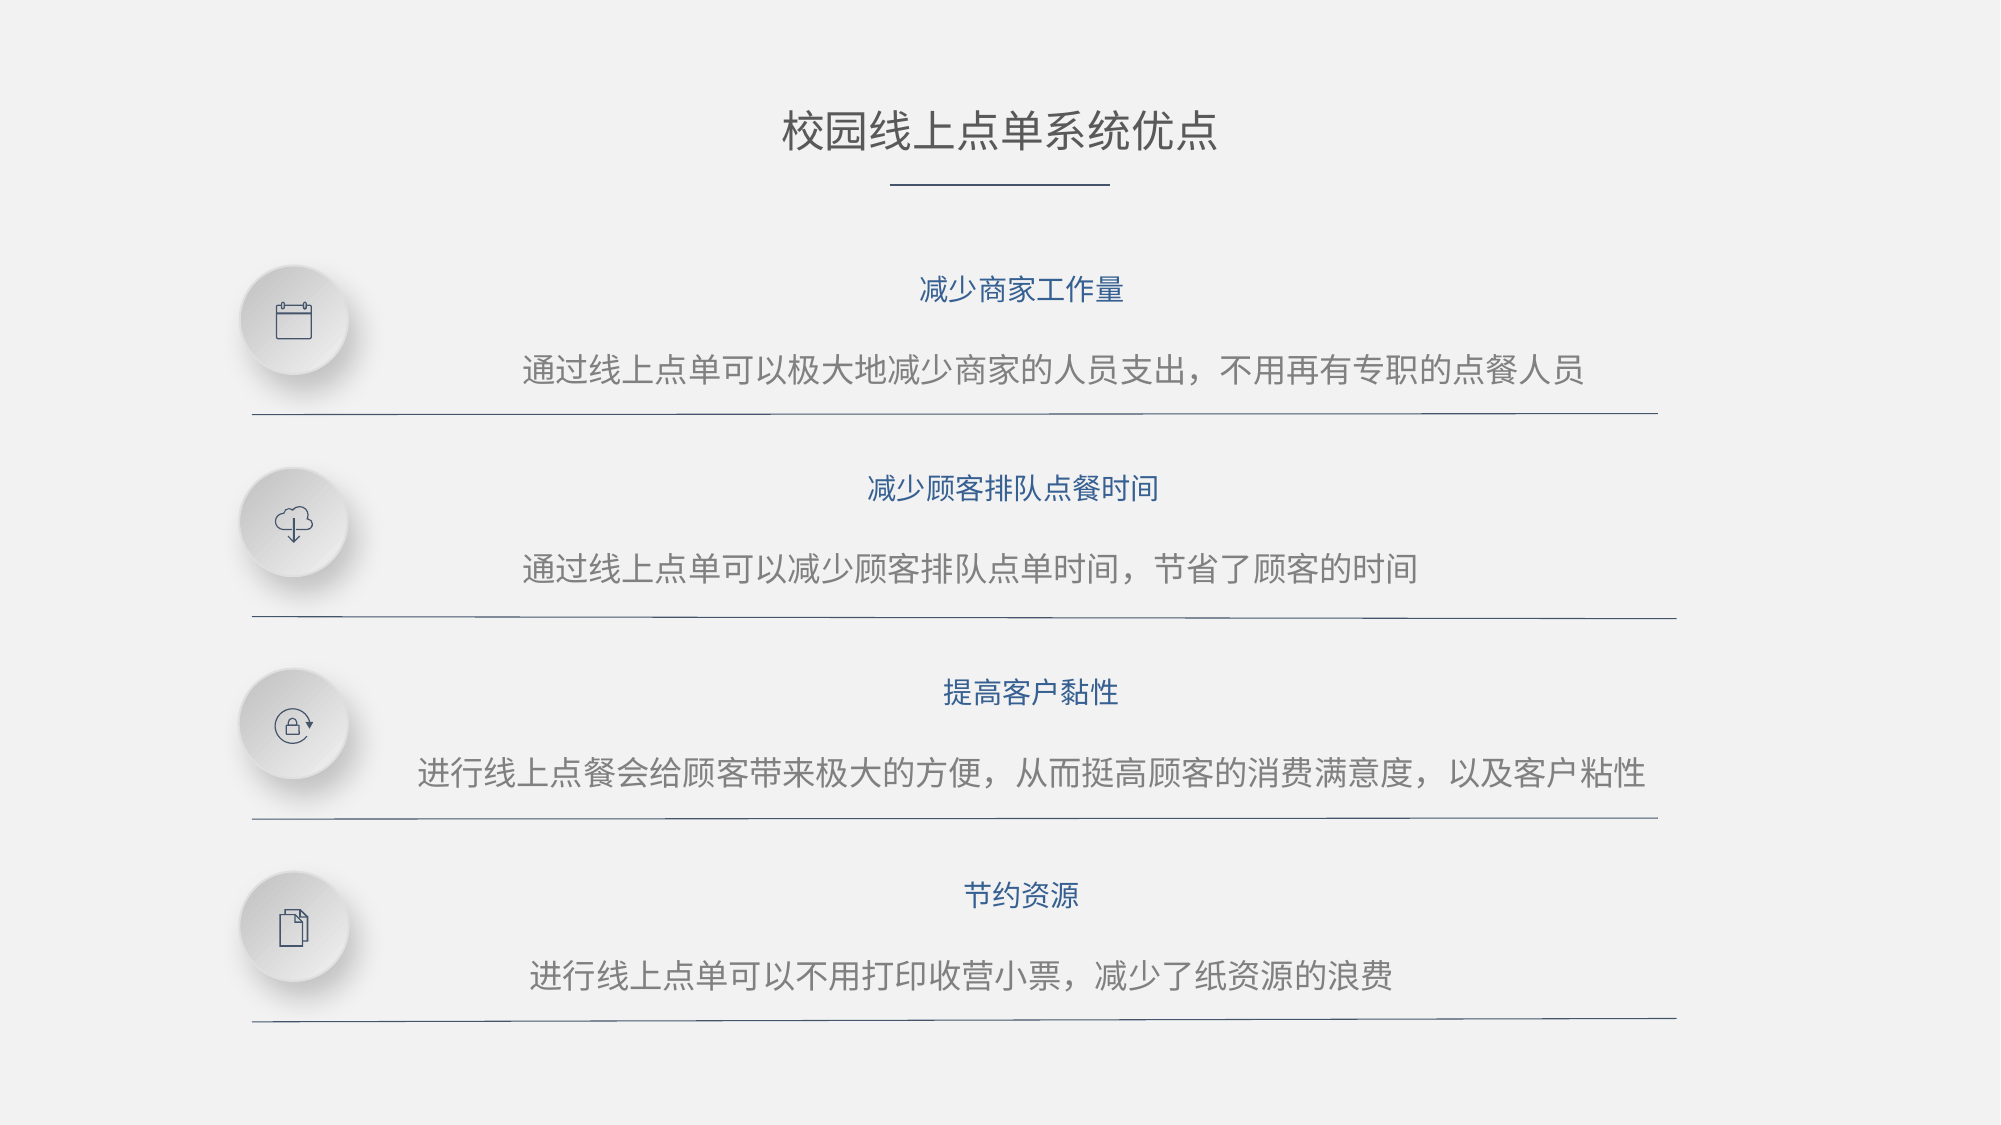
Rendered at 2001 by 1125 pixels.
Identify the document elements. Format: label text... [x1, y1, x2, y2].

text_box 减少顾客排队点餐时间 通过线上点单可以减少顾客排队点单时间，节省了顾客的时间 [386, 470, 1472, 588]
text_box 节约资源 进行线上点单可以不用打印收营小票，减少了纸资源的浪费 [386, 877, 1618, 995]
text_box [239, 265, 348, 374]
text_box [239, 467, 348, 577]
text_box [275, 301, 313, 340]
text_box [274, 505, 314, 544]
text_box 校园线上点单系统优点 [773, 96, 1227, 164]
text_box [238, 668, 348, 779]
text_box 提高客户黏性 进行线上点餐会给顾客带来极大的方便，从而挺高顾客的消费满意度，以及客户粘性 [386, 674, 1677, 793]
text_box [274, 707, 314, 745]
text_box 减少商家工作量 通过线上点单可以极大地减少商家的人员支出，不用再有专职的点餐人员 [386, 271, 1658, 389]
text_box [239, 871, 349, 981]
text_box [279, 908, 309, 948]
